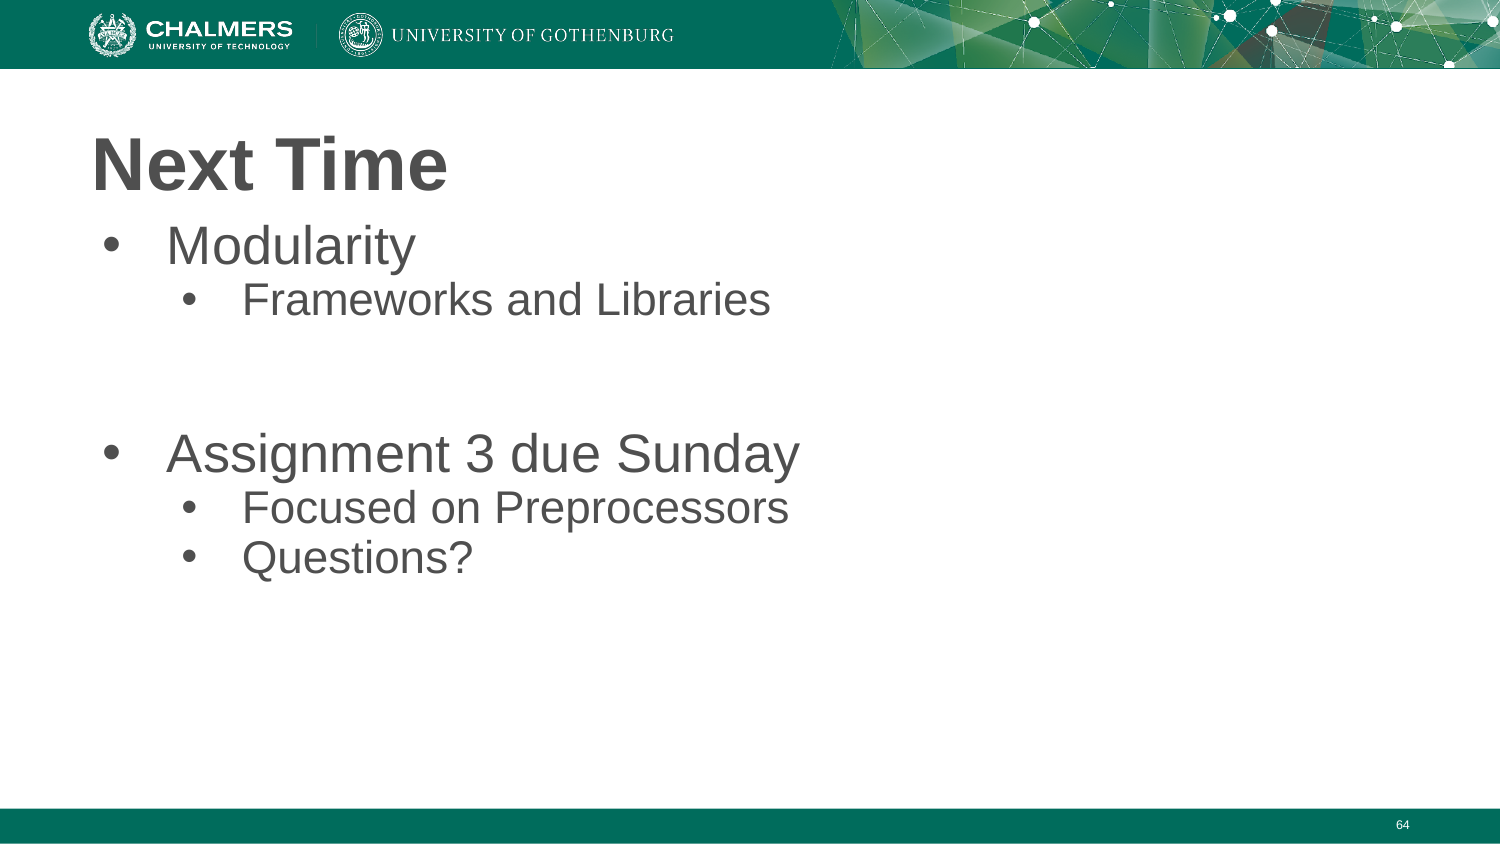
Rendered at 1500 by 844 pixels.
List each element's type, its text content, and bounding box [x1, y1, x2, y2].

list Modularity Frameworks and Libraries Assignment 3 due Sunday Focused on Preprocessors Questions? [76, 210, 1425, 782]
title Next Time [76, 100, 1425, 210]
slide_number ‹#› [1074, 809, 1425, 844]
picture [759, 0, 1500, 68]
picture [64, 0, 696, 85]
